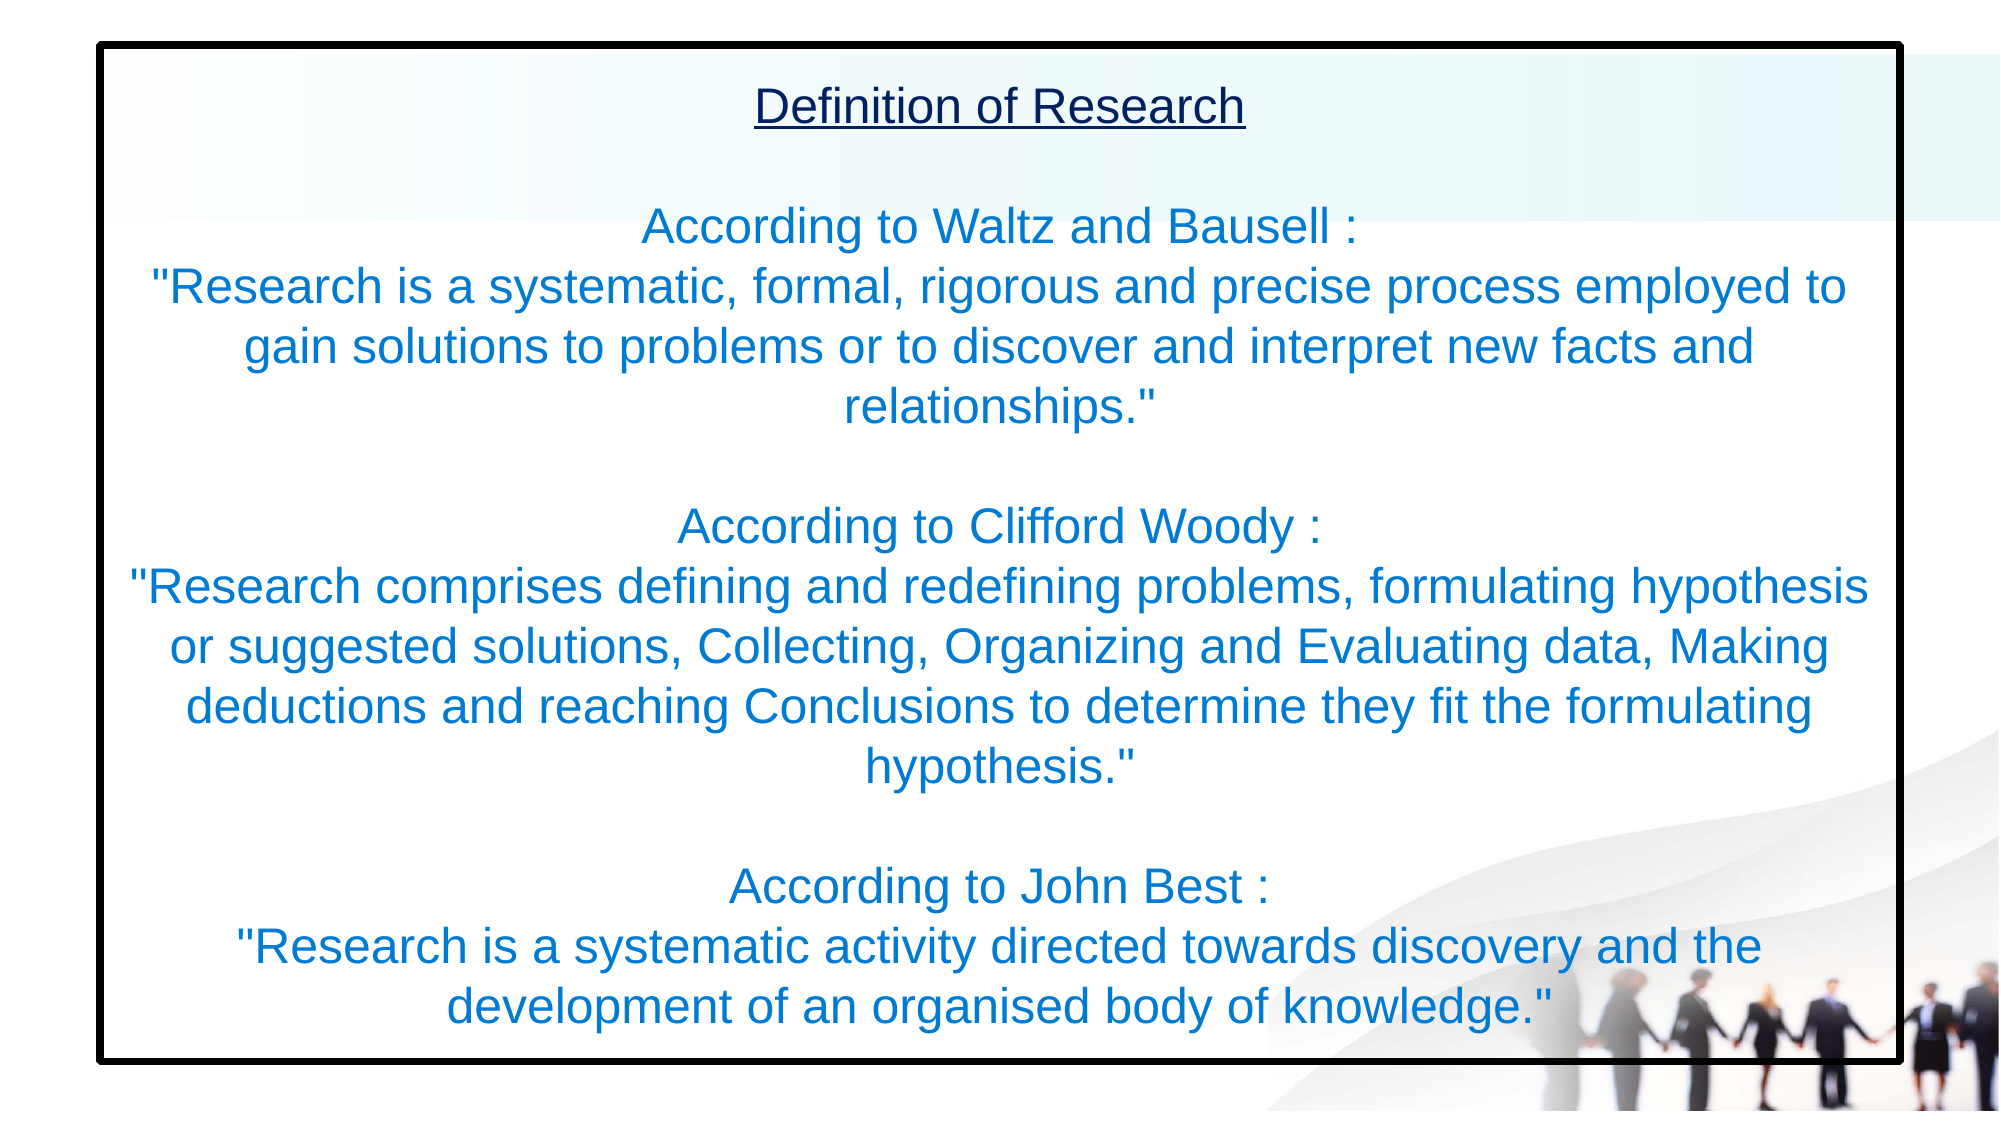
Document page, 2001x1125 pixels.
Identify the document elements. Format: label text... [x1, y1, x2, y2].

title Definition of Research According to Waltz and Bausell : "Research is a systematic, formal, rigorous and precise process employed to gain solutions to problems or to discover and interpret new facts and relationships." According to Clifford Woody : "Research comprises defining and redefining problems, formulating hypothesis or suggested solutions, Collecting, Organizing and Evaluating data, Making deductions and reaching Conclusions to determine they fit the formulating hypothesis." According to John Best : "Research is a systematic activity directed towards discovery and the development of an organised body of knowledge." [99, 44, 1901, 1062]
picture [1268, 728, 1999, 1111]
